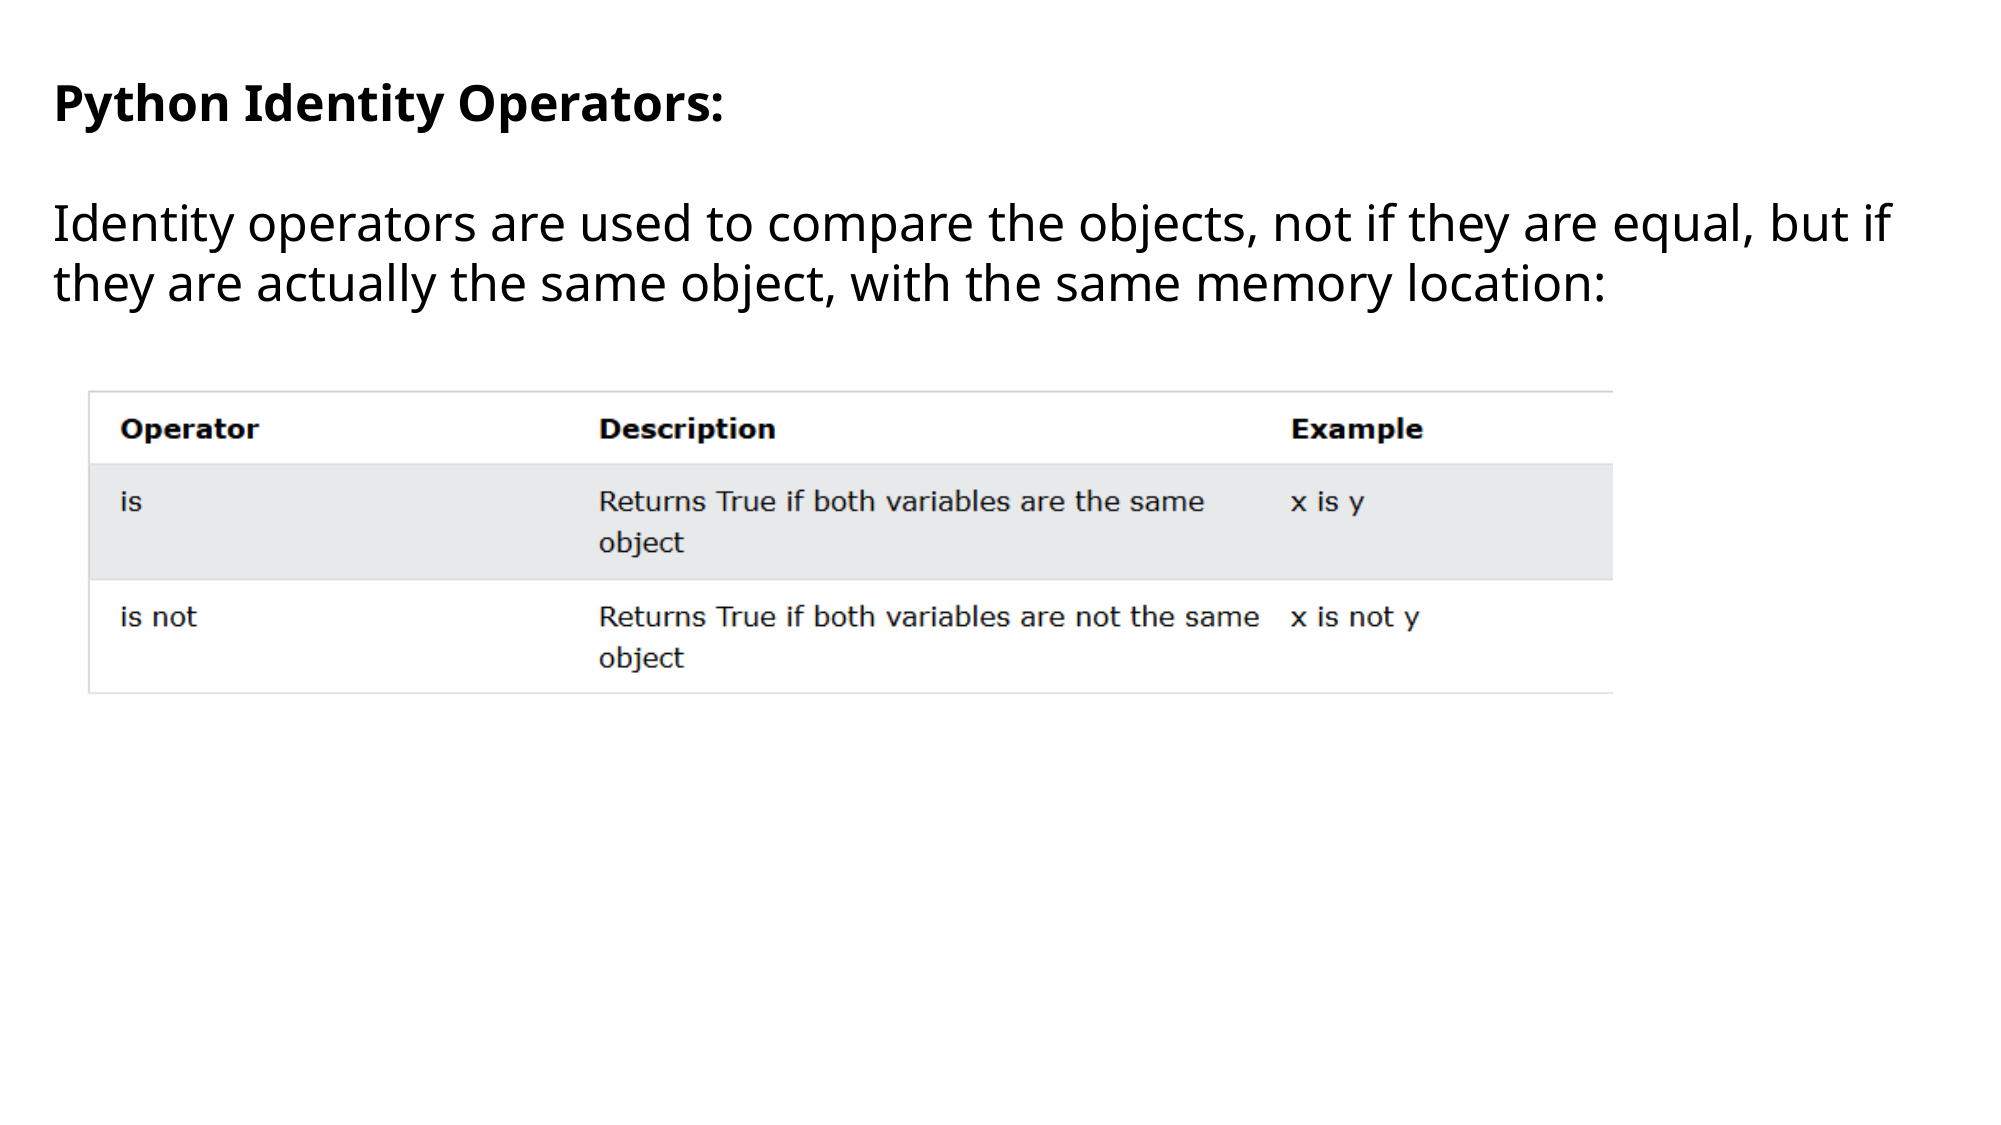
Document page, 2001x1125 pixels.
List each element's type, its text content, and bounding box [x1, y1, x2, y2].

text_box Python Identity Operators: Identity operators are used to compare the objects, not if they are equal, but if they are actually the same object, with the same memory location: [38, 19, 1984, 319]
picture [71, 372, 1614, 715]
